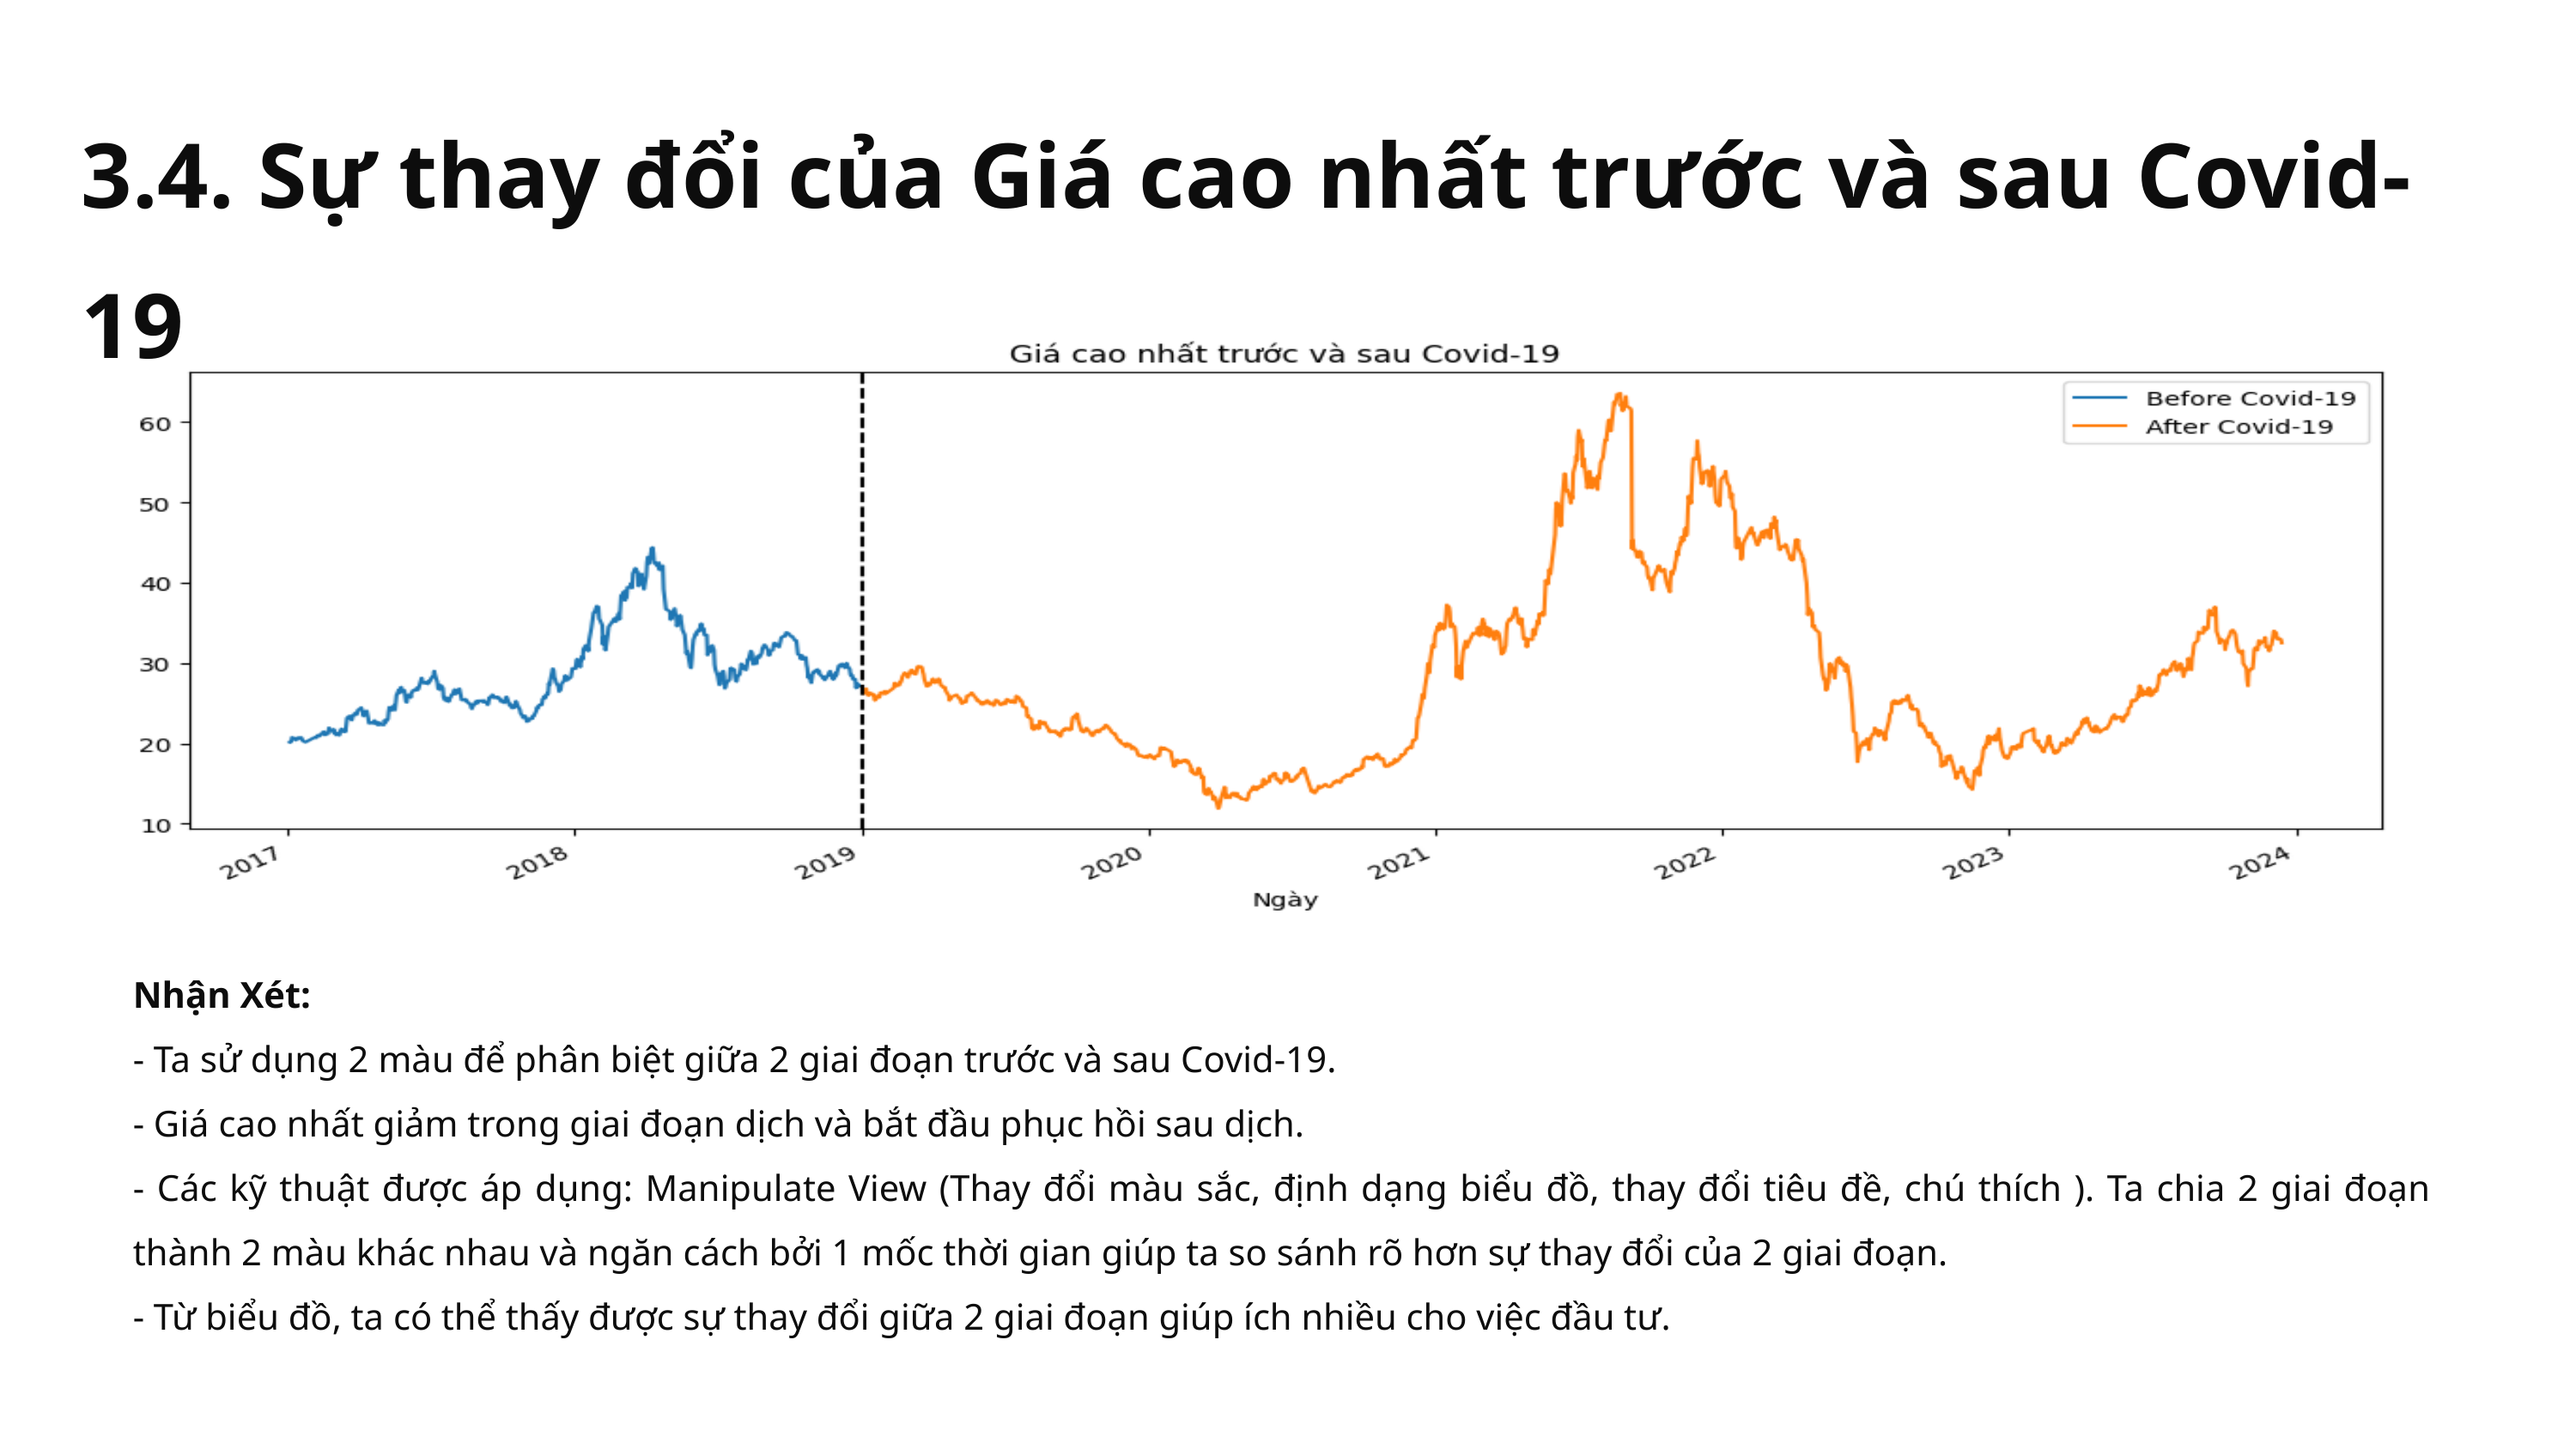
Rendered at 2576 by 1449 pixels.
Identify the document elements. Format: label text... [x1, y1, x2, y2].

text_box 3.4. Sự thay đổi của Giá cao nhất trước và sau Covid-19 [81, 76, 2445, 376]
text_box Nhận Xét: - Ta sử dụng 2 màu để phân biệt giữa 2 giai đoạn trước và sau Covid-19. - Giá cao nhất giảm trong giai đoạn dịch và bắt đầu phục hồi sau dịch. - Các kỹ thuật được áp dụng: Manipulate View (Thay đổi màu sắc, định dạng biểu đồ, thay đổi tiêu đề, chú thích ). Ta chia 2 giai đoạn thành 2 màu khác nhau và ngăn cách bởi 1 mốc thời gian giúp ta so sánh rõ hơn sự thay đổi của 2 giai đoạn. - Từ biểu đồ, ta có thể thấy được sự thay đổi giữa 2 giai đoạn giúp ích nhiều cho việc đầu tư. [87, 951, 2432, 1338]
picture [119, 330, 2399, 924]
